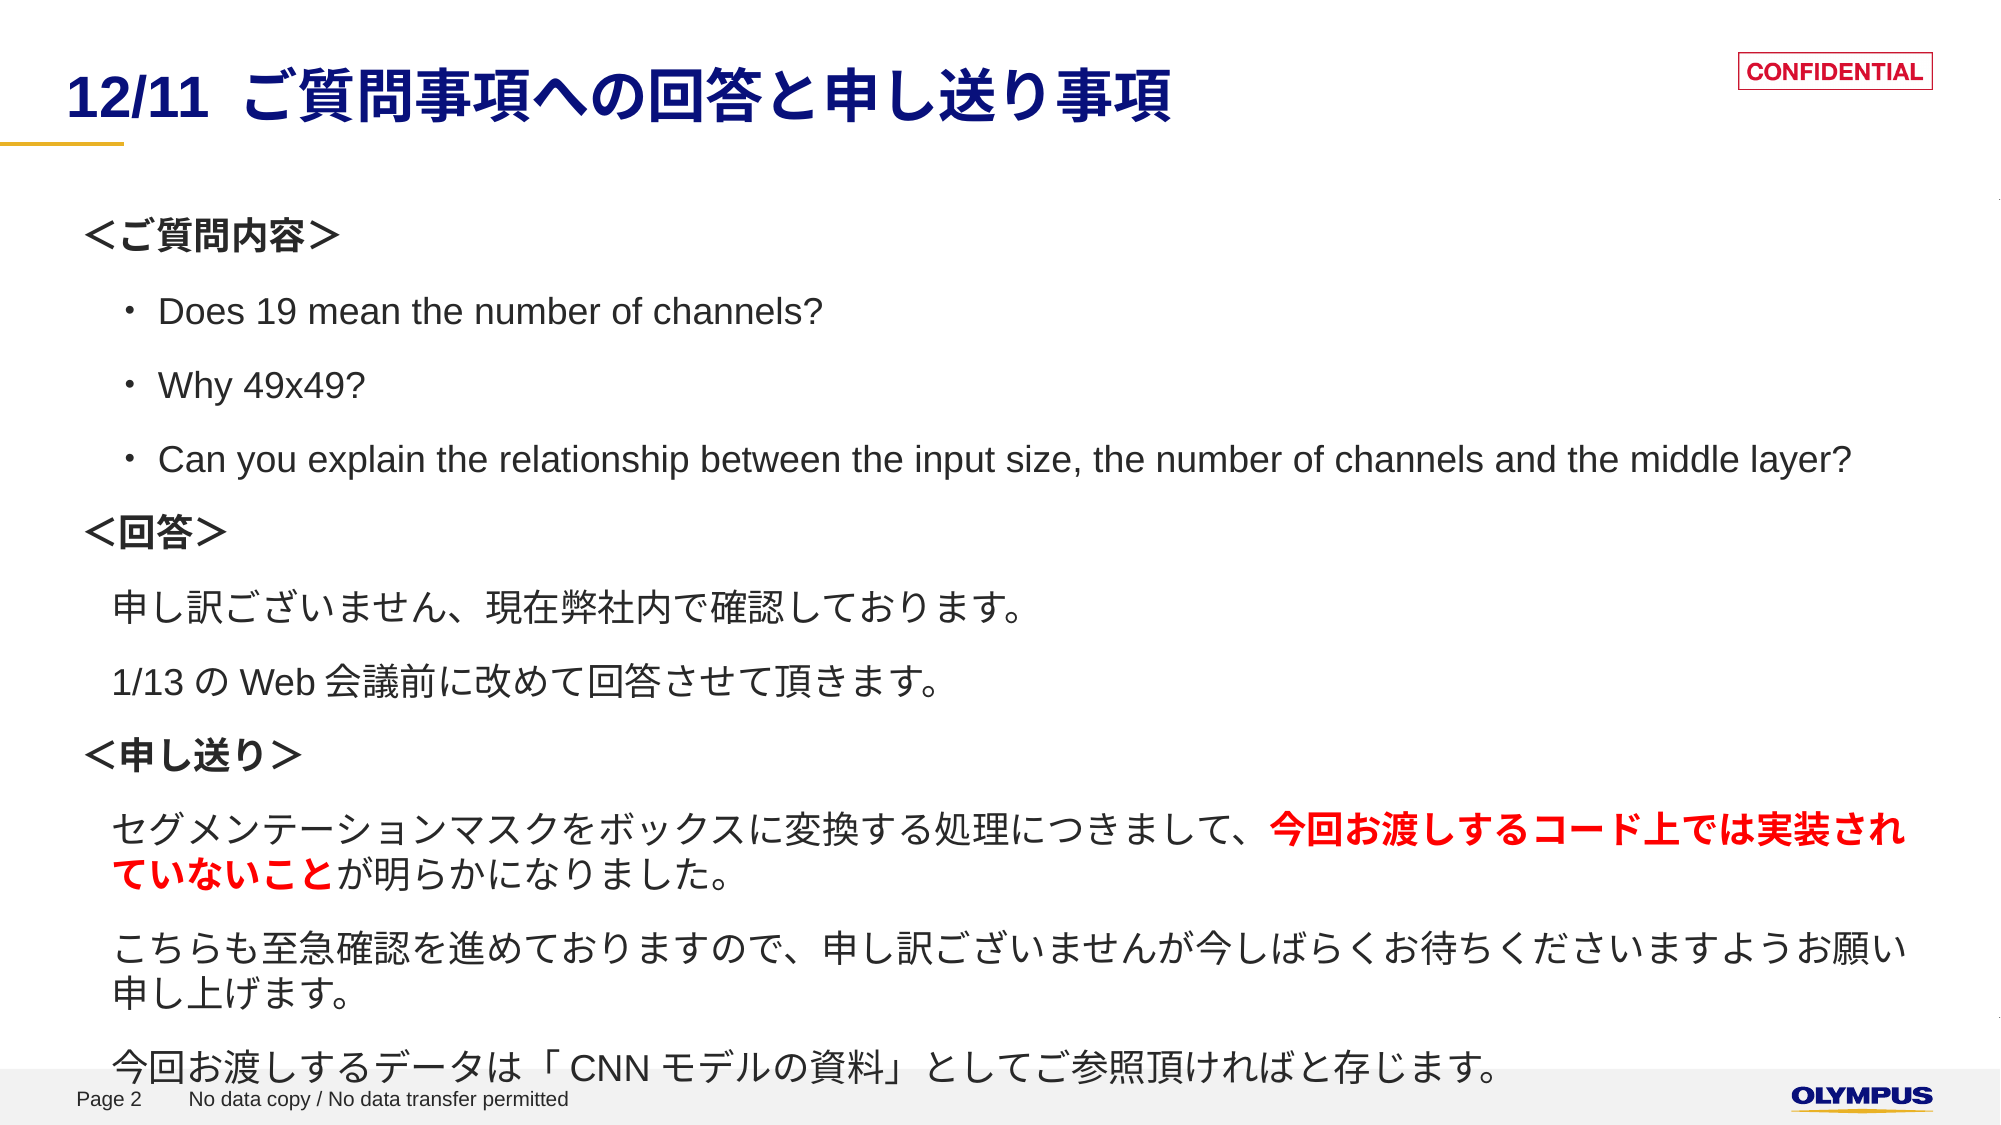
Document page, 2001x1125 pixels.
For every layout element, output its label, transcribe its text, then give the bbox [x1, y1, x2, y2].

list ＜ご質問内容＞ ・Does 19 mean the number of channels? ・Why 49x49? ・Can you explain the relationship between the input size, the number of channels and the middle layer? ＜回答＞ 申し訳ございません、現在弊社内で確認しております。 1/13のWeb会議前に改めて回答させて頂きます。 ＜申し送り＞ セグメンテーションマスクをボックスに変換する処理につきまして、今回お渡しするコード上では実装されていないことが明らかになりました。 こちらも至急確認を進めておりますので、申し訳ございませんが今しばらくお待ちくださいますようお願い申し上げます。 今回お渡しするデータは「CNNモデルの資料」としてご参照頂ければと存じます。 [66, 204, 1933, 1071]
title 12/11 ご質問事項への回答と申し送り事項 [66, 66, 1933, 130]
picture [1738, 52, 1934, 90]
